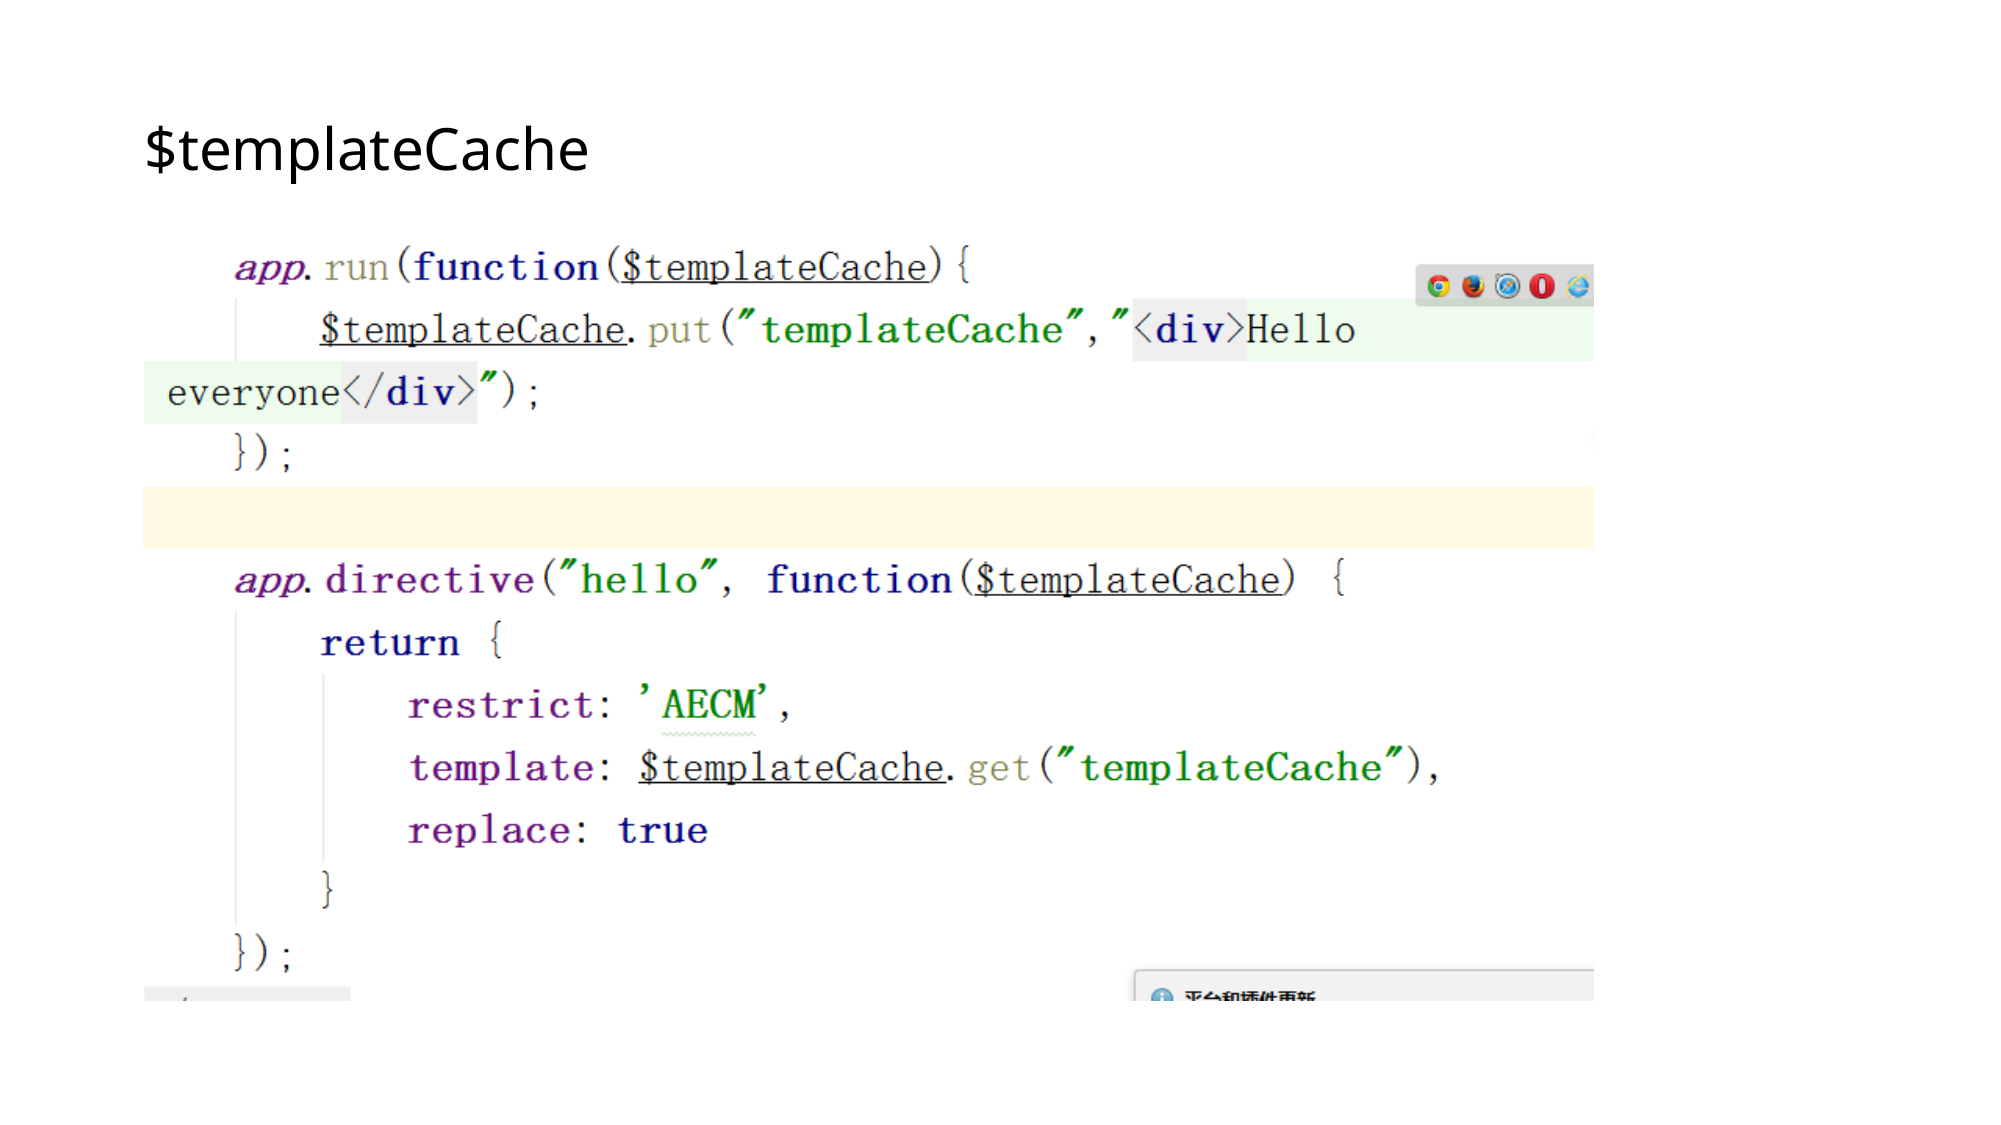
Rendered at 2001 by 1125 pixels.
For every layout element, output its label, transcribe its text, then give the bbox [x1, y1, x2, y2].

picture [143, 241, 1594, 1001]
text_box $templateCache [130, 69, 1870, 474]
